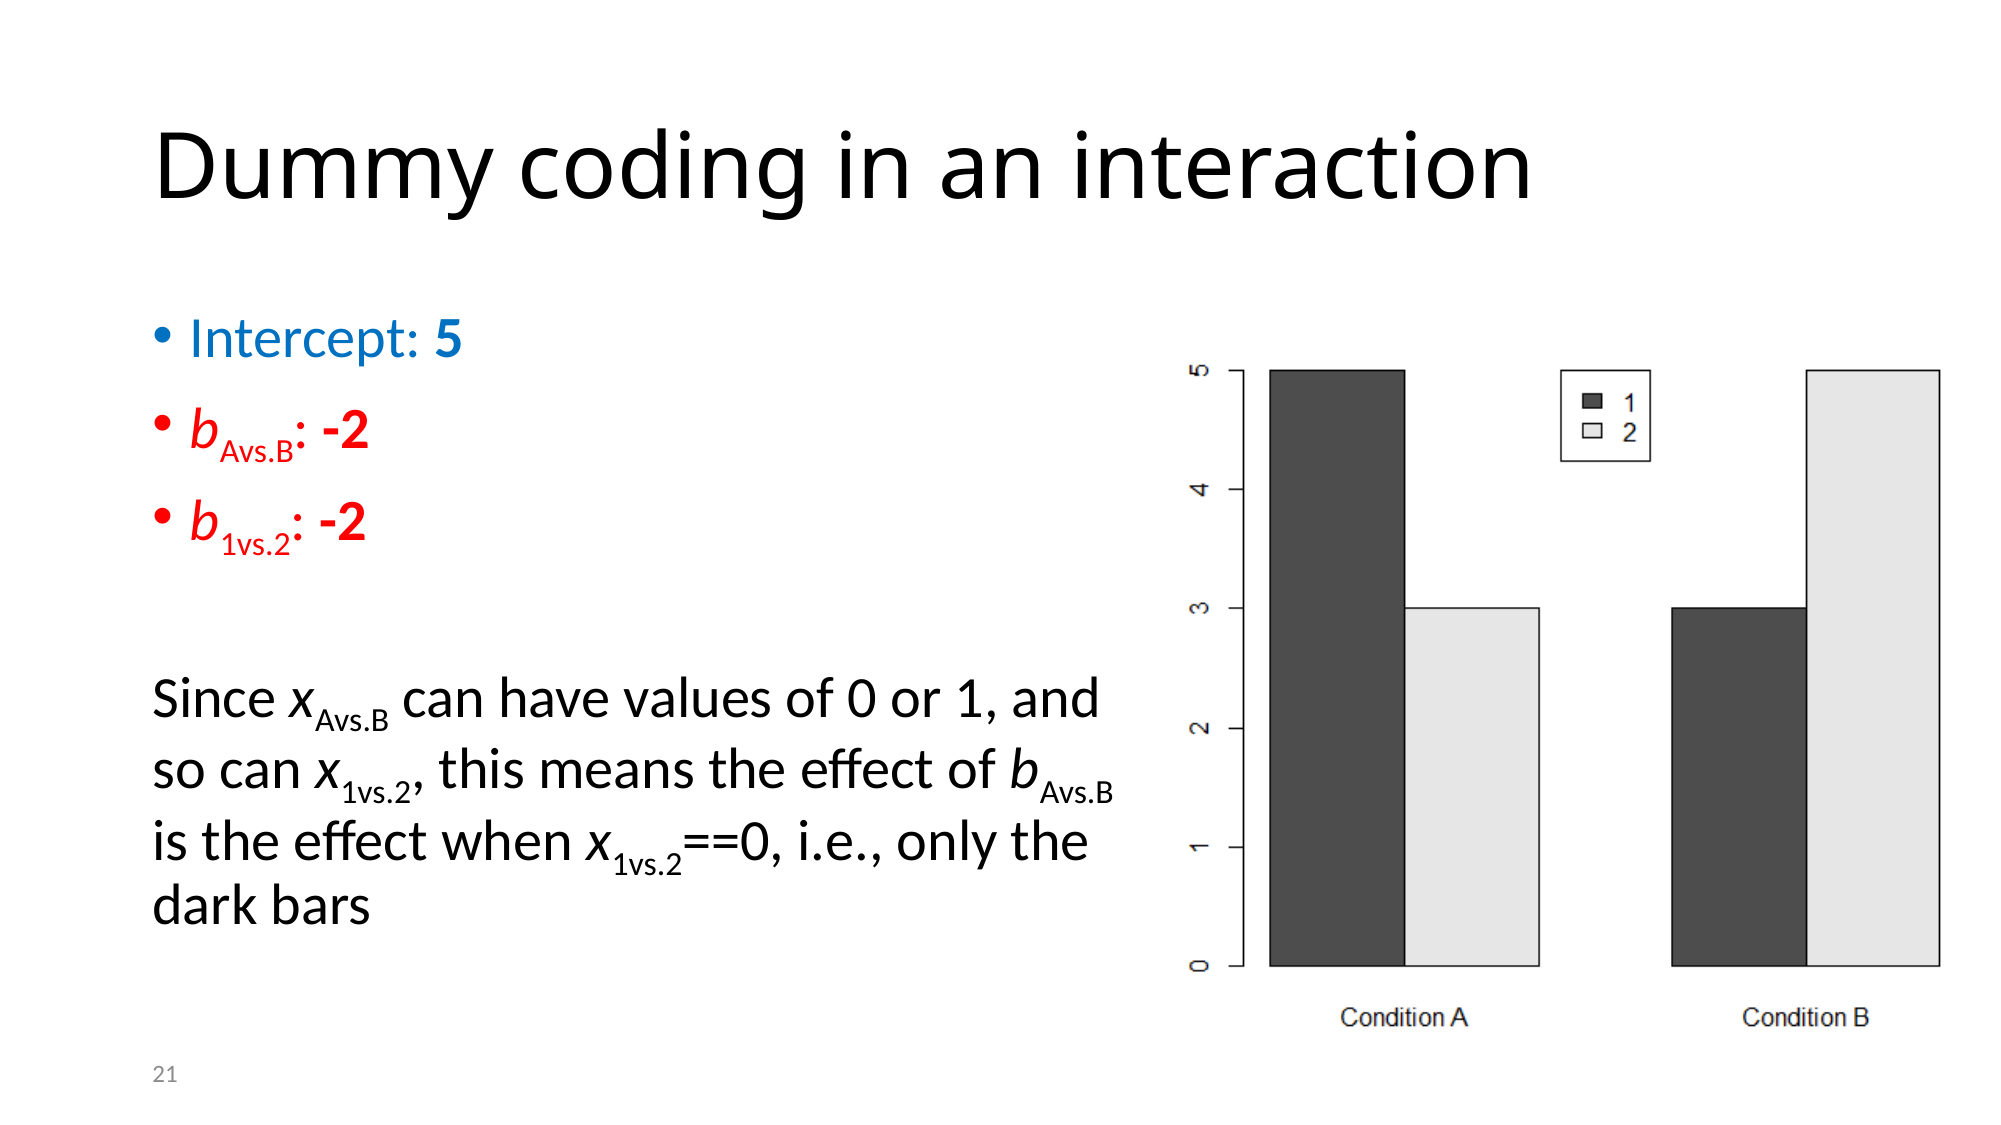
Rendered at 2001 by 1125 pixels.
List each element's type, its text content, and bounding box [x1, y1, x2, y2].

list Intercept: 5 bAvs.B: -2 b1vs.2: -2 Since xAvs.B can have values of 0 or 1, and so can x1vs.2, this means the effect of bAvs.B is the effect when x1vs.2==0, i.e., only the dark bars [137, 299, 1121, 1014]
picture [1121, 248, 2000, 1125]
slide_number 21 [137, 1042, 588, 1103]
title Dummy coding in an interaction [137, 59, 1863, 278]
